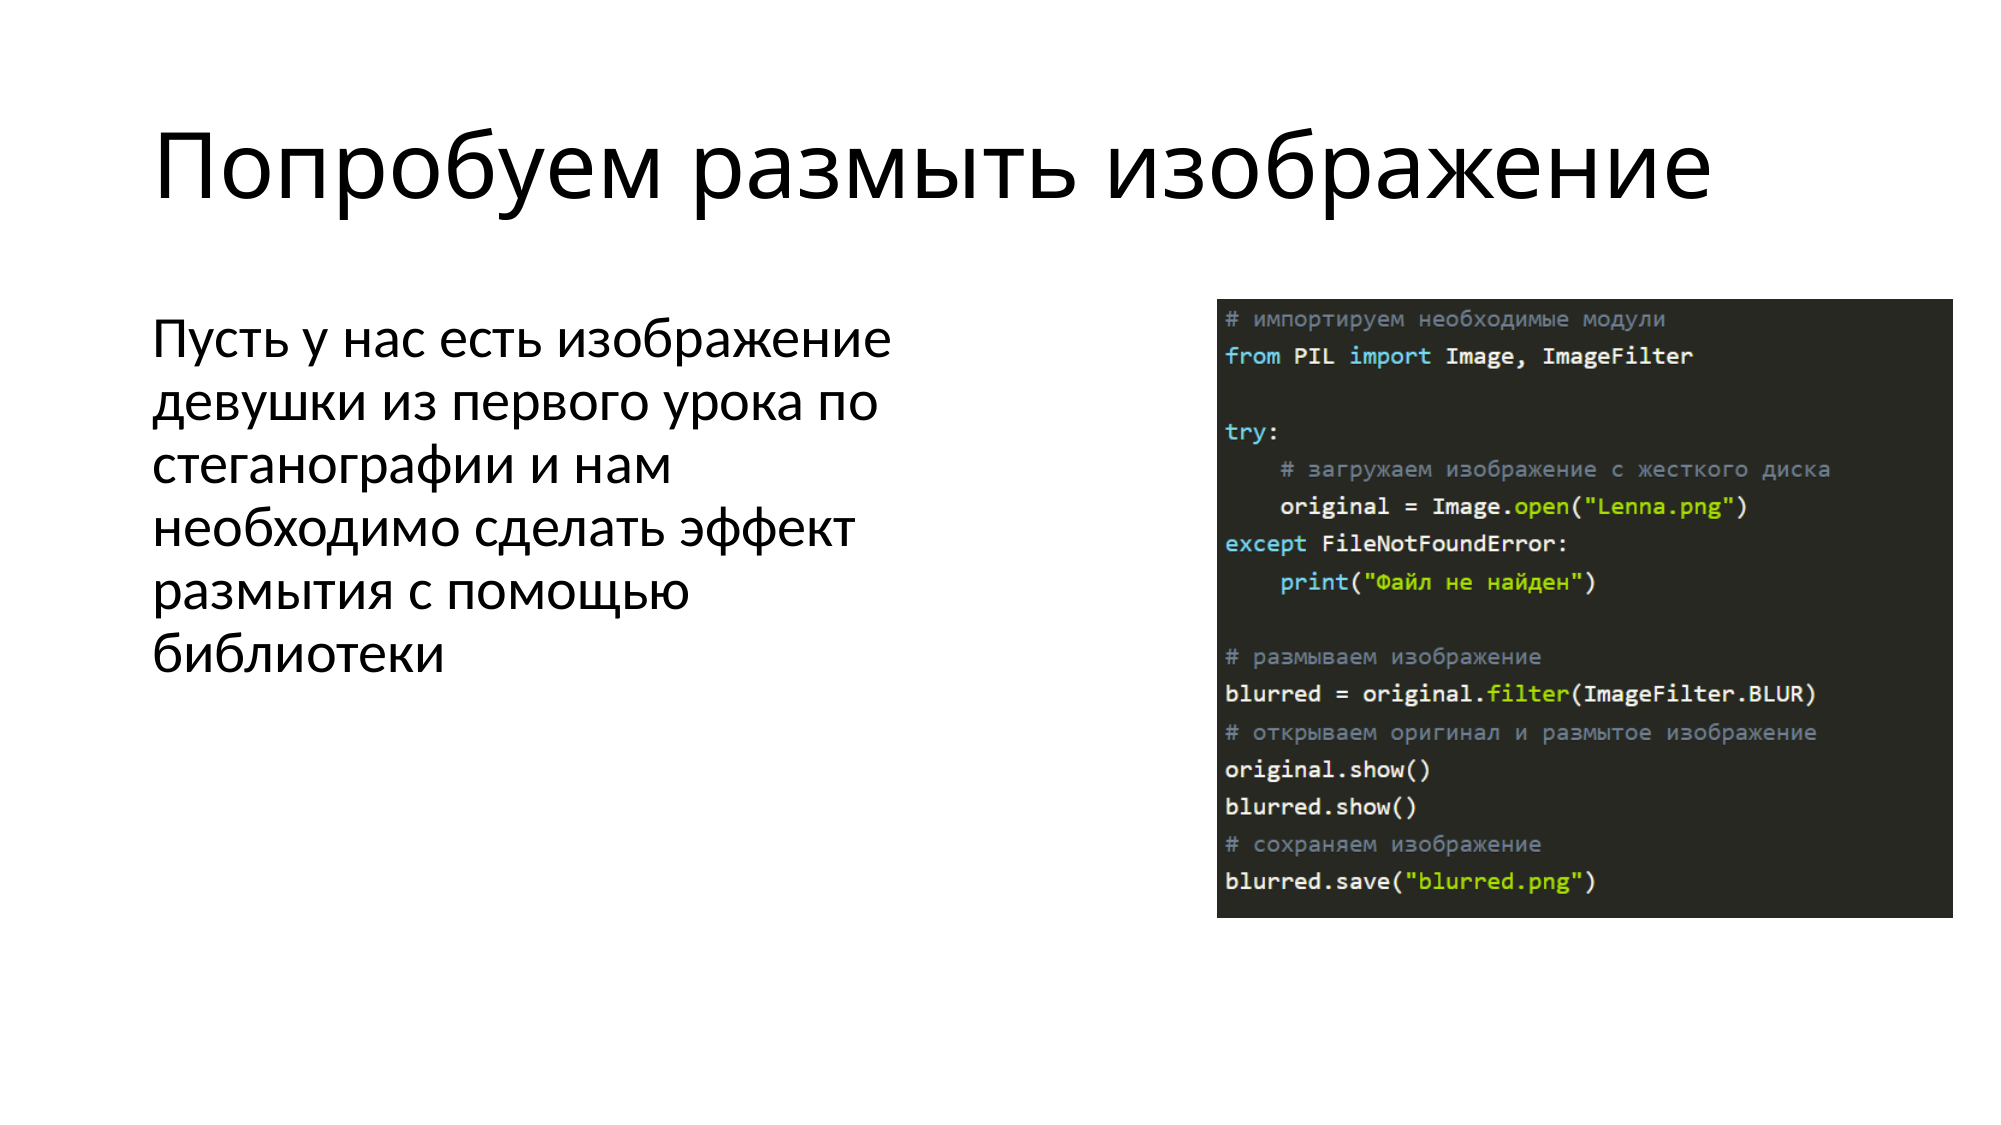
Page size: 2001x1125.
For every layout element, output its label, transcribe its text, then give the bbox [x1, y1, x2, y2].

list Пусть у нас есть изображение девушки из первого урока по стеганографии и нам необходимо сделать эффект размытия с помощью библиотеки [137, 299, 1000, 1014]
title Попробуем размыть изображение [137, 59, 1863, 278]
picture [1217, 299, 1953, 918]
